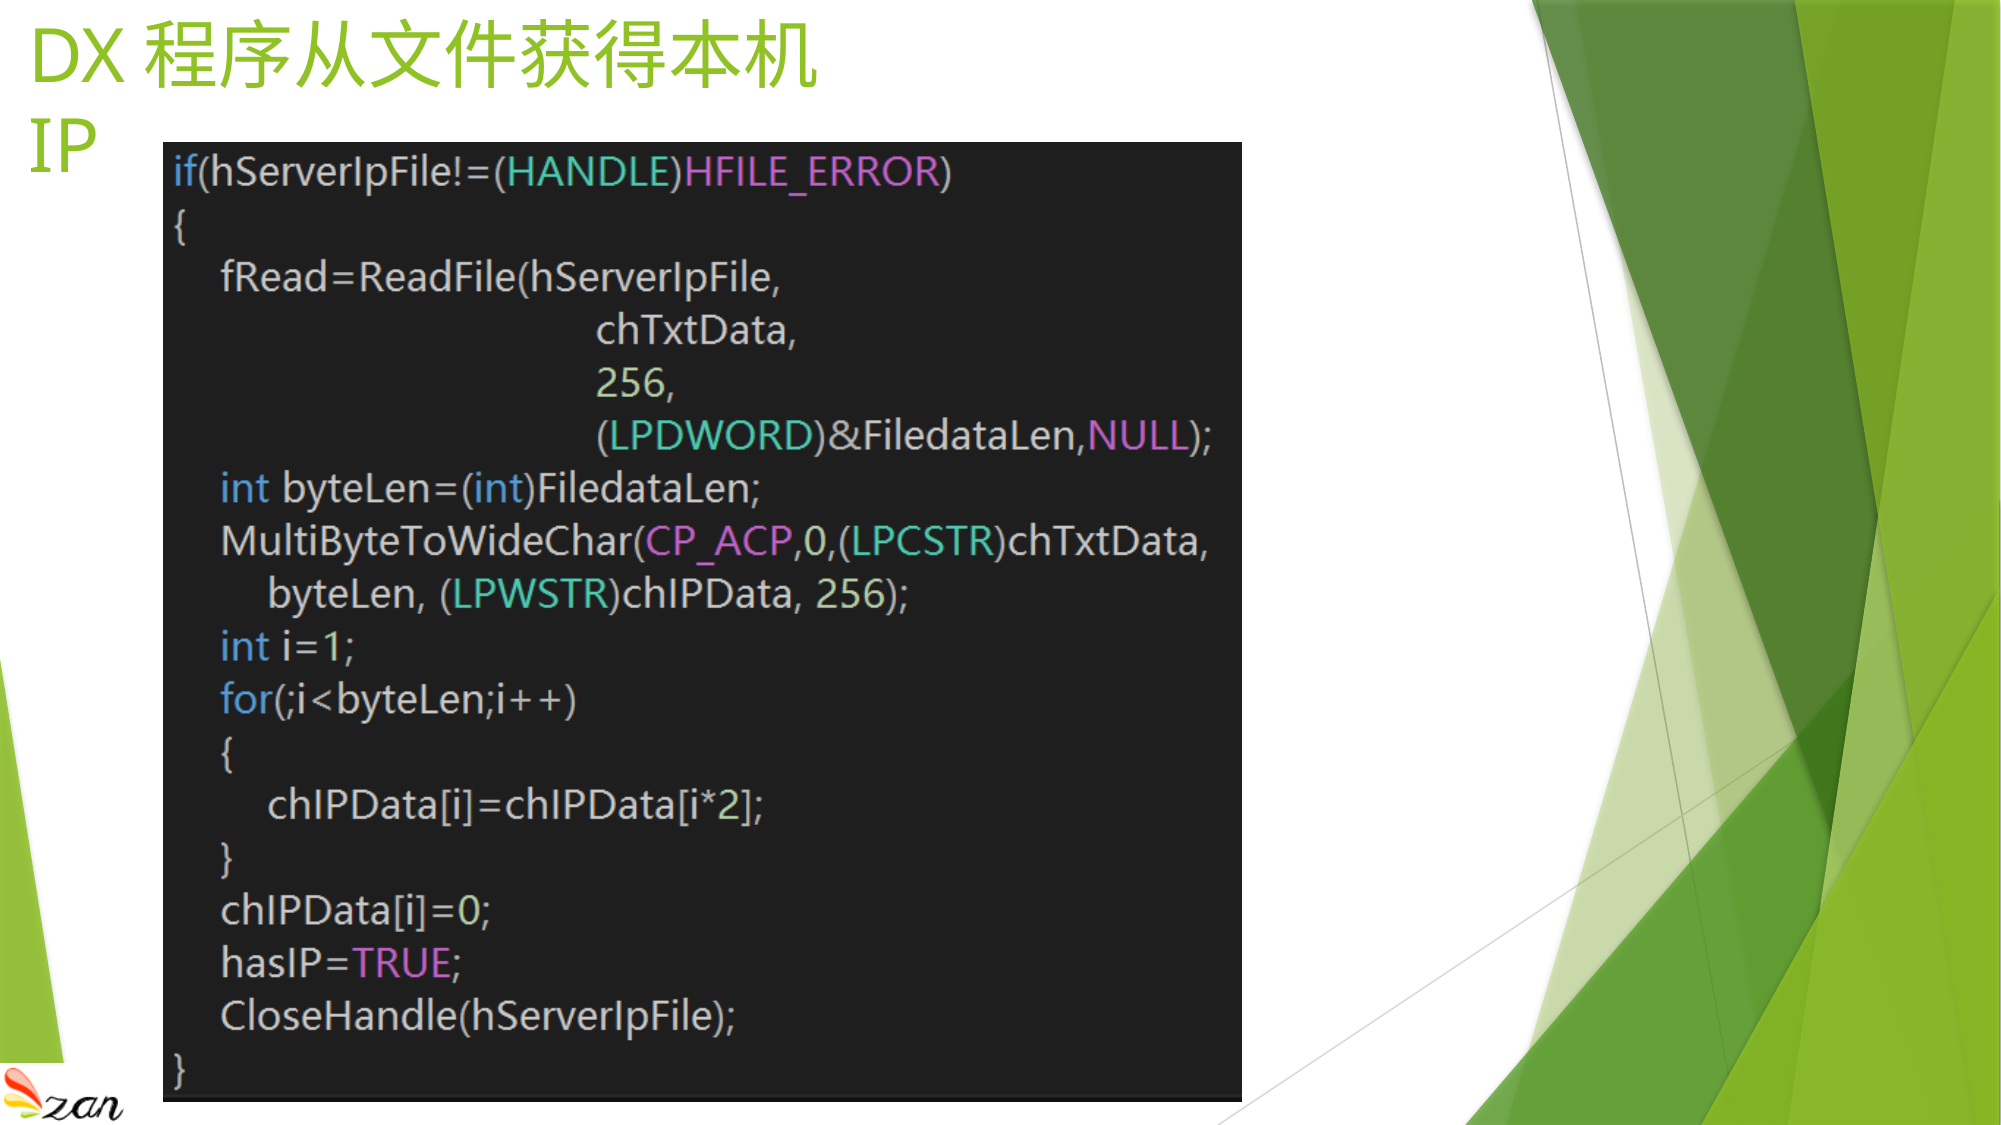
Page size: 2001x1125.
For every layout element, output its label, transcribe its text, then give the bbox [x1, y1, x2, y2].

picture [0, 1063, 128, 1125]
picture [162, 142, 1242, 1103]
title DX程序从文件获得本机IP [13, 0, 907, 117]
